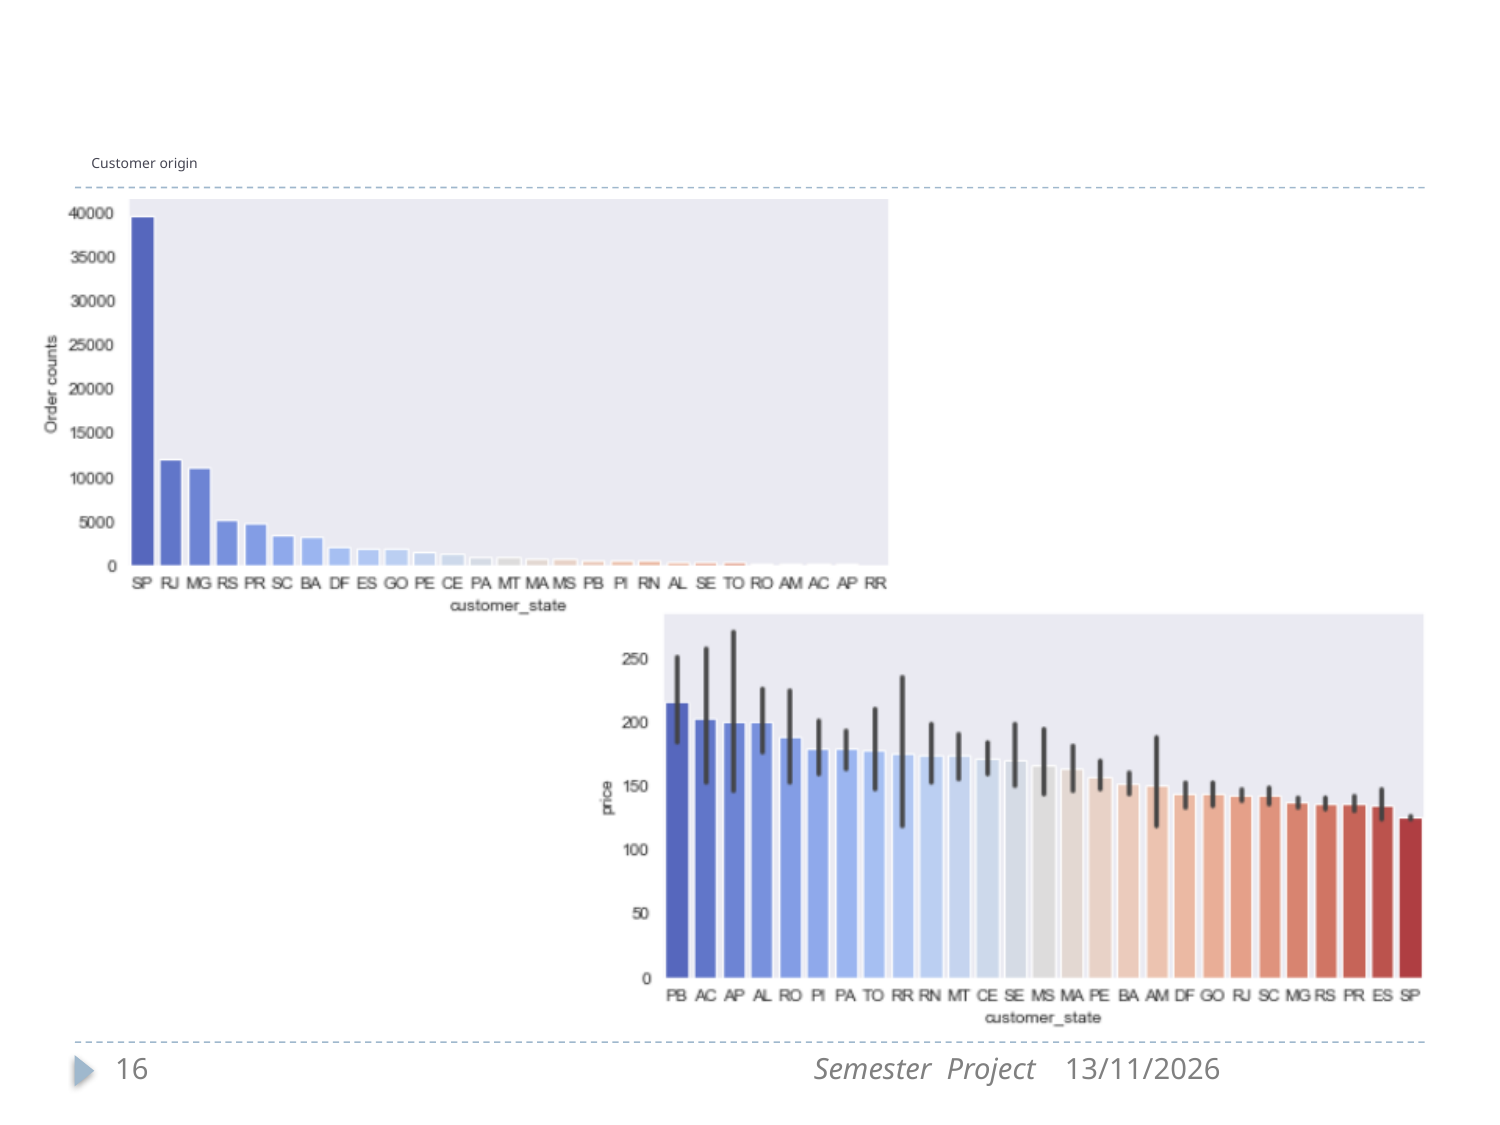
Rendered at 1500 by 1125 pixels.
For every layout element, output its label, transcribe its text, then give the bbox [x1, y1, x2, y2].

picture [40, 199, 1433, 1030]
slide_number 16 [100, 1042, 426, 1103]
title Customer origin [76, 66, 1427, 179]
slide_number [1051, 1042, 1426, 1103]
footer Semester Project [475, 1042, 1051, 1103]
